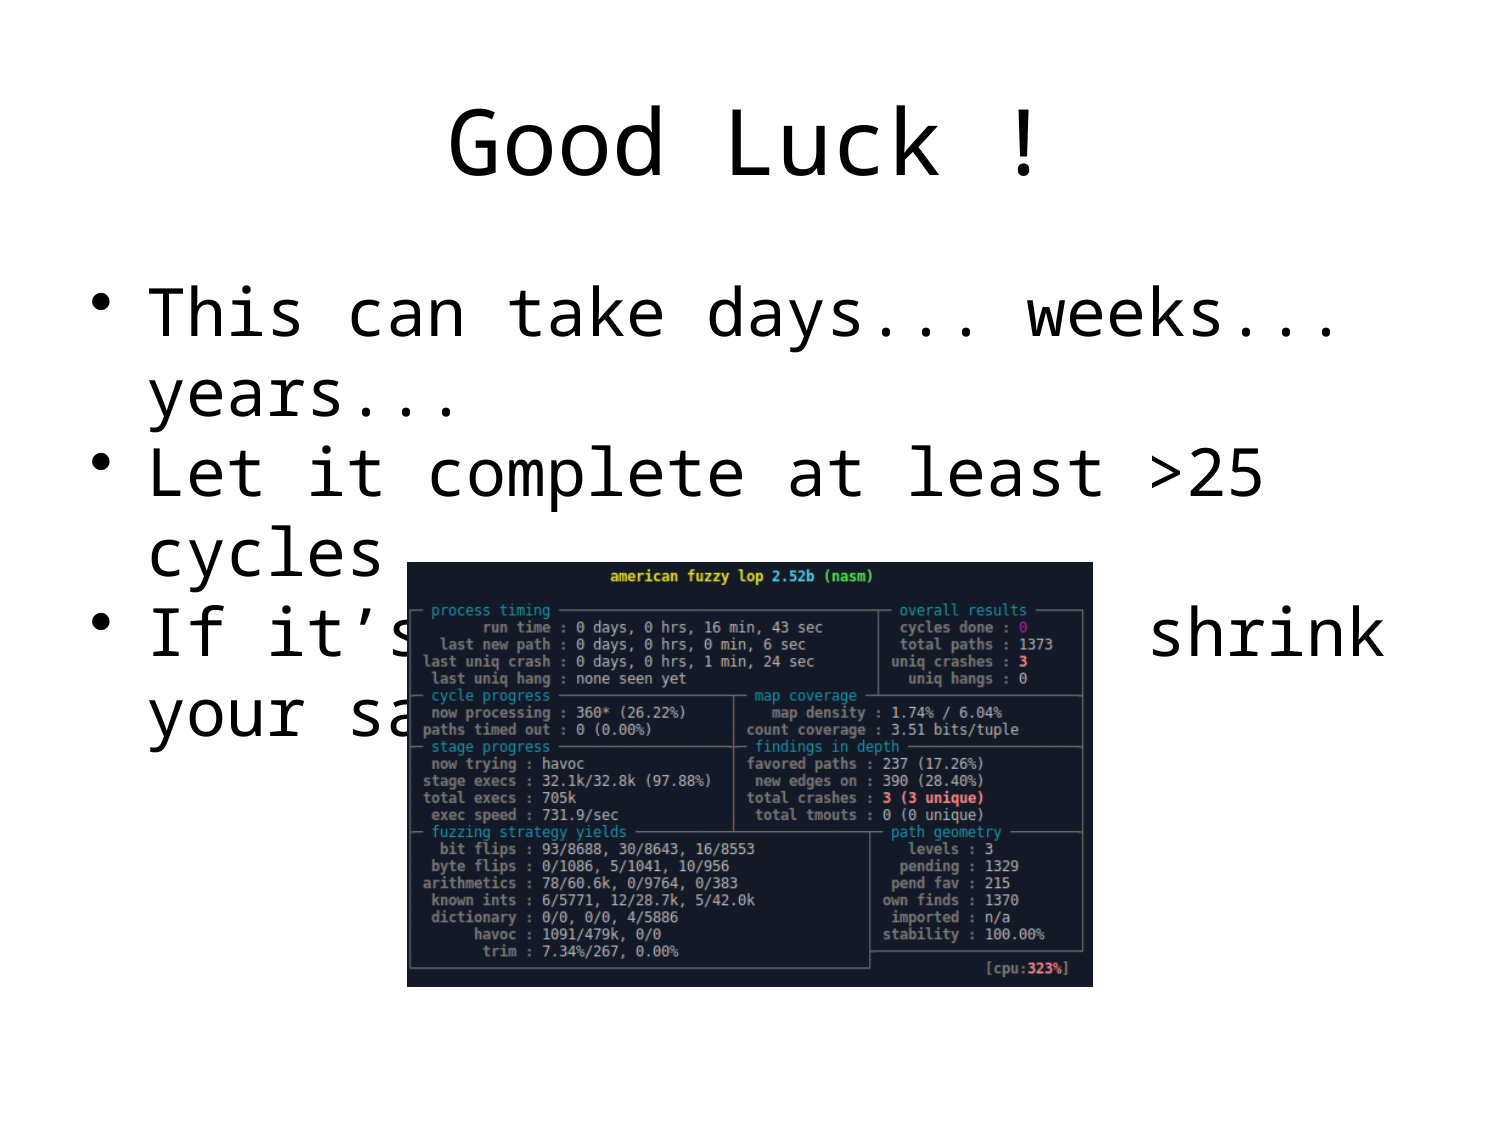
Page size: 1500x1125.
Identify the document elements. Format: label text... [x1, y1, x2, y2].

list This can take days... weeks... years... Let it complete at least >25 cycles If it’s taking too long, shrink your samples [75, 262, 1425, 1005]
picture [407, 562, 1093, 987]
title Good Luck ! [75, 45, 1425, 233]
